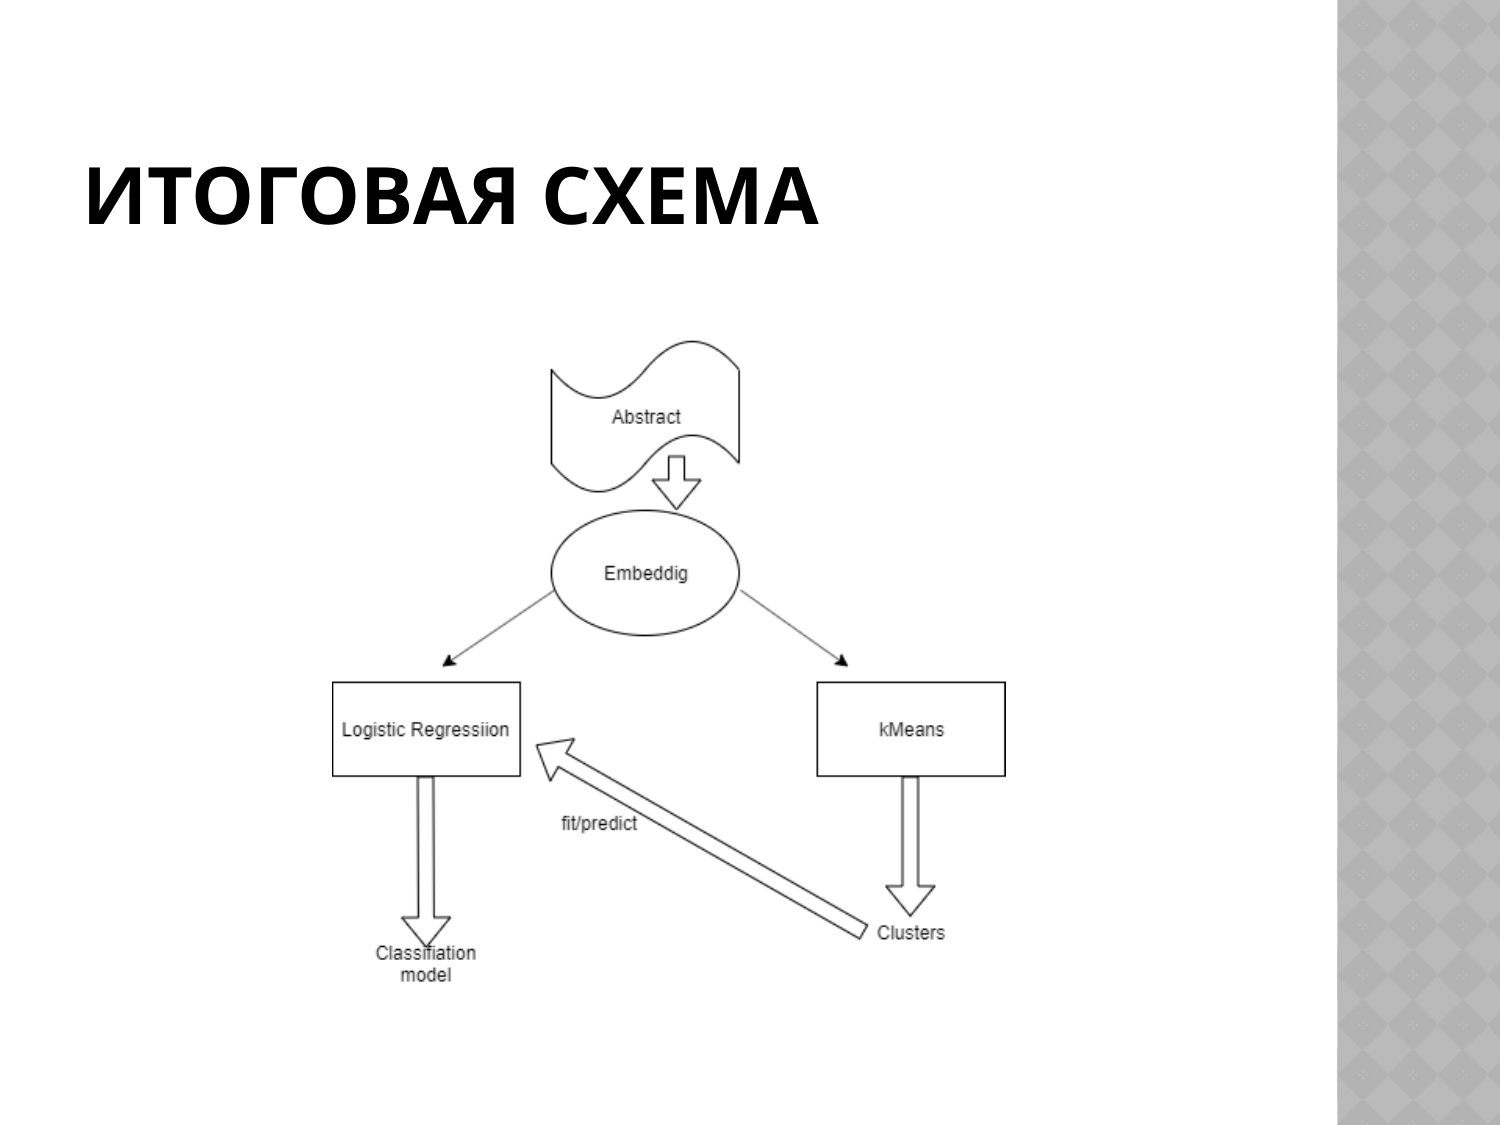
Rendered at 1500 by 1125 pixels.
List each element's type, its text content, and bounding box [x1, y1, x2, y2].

title Итоговая схема [75, 52, 1263, 240]
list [331, 337, 1006, 986]
